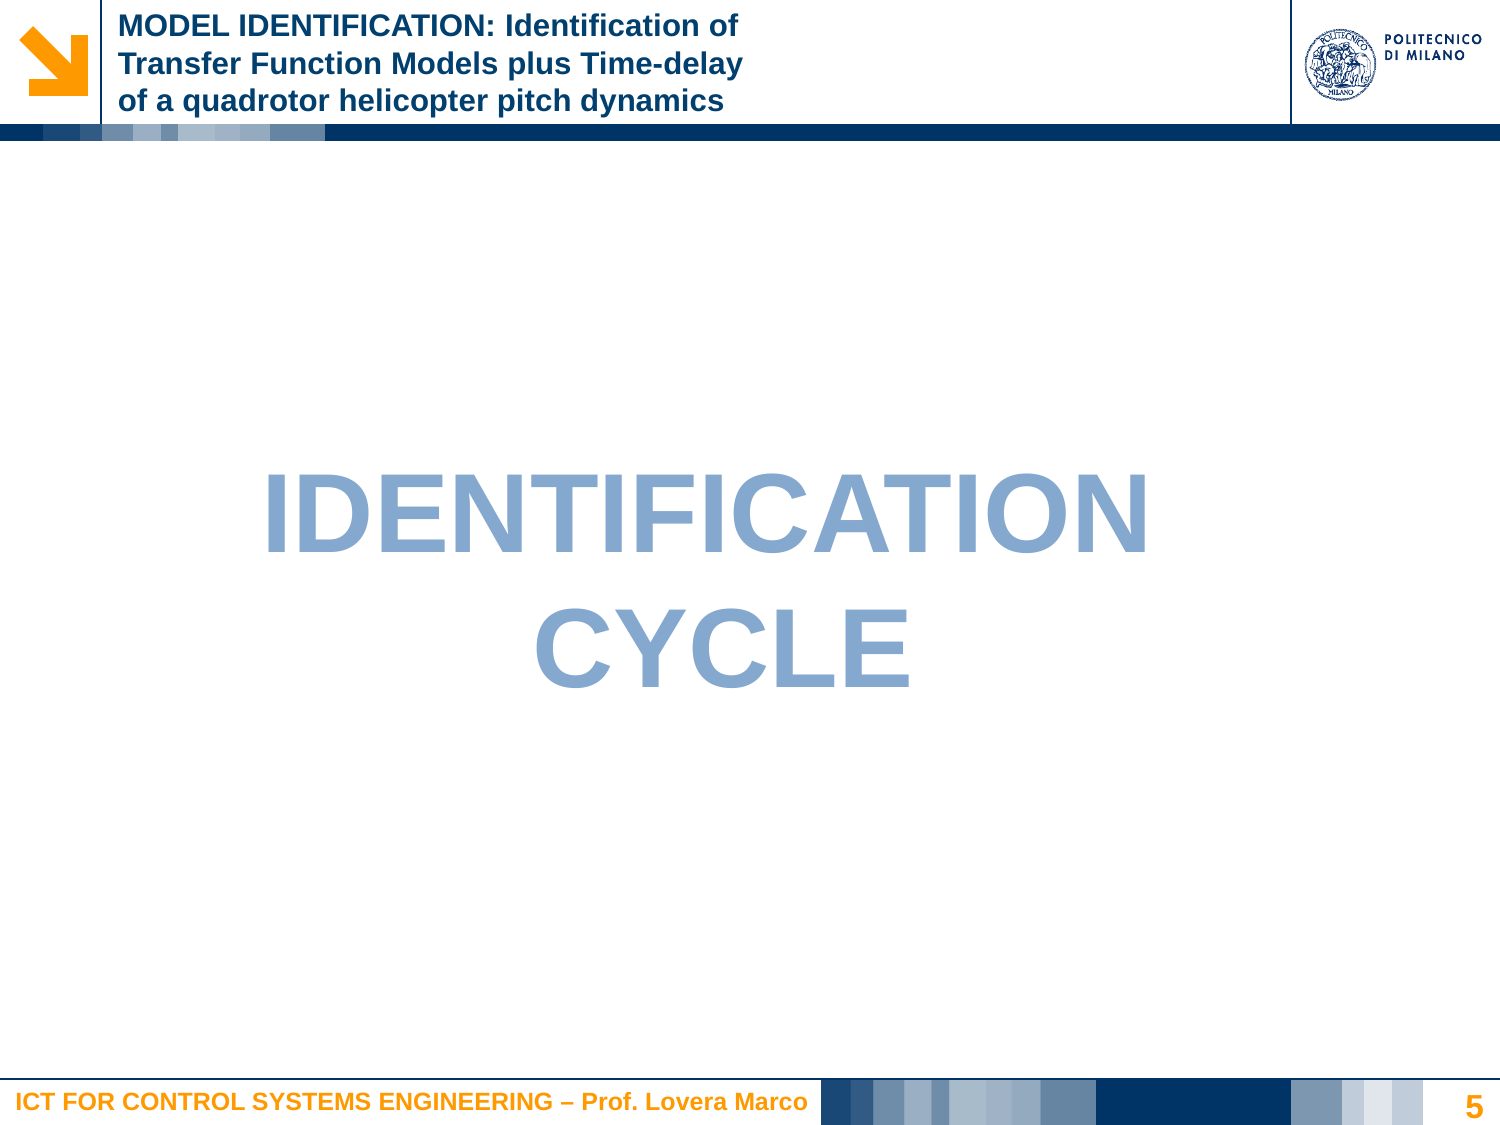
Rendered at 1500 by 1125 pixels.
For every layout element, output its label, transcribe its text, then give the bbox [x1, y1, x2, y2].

picture [0, 0, 773, 141]
picture [1266, 0, 1500, 141]
title MODEL IDENTIFICATION: Identification of Transfer Function Models plus Time-delay of a quadrotor helicopter pitch dynamics [117, 5, 773, 144]
slide_number 5 [1437, 1084, 1500, 1125]
text_box IDENTIFICATION CYCLE [246, 432, 1200, 718]
picture [0, 1078, 1500, 1125]
text_box [773, 0, 1266, 149]
